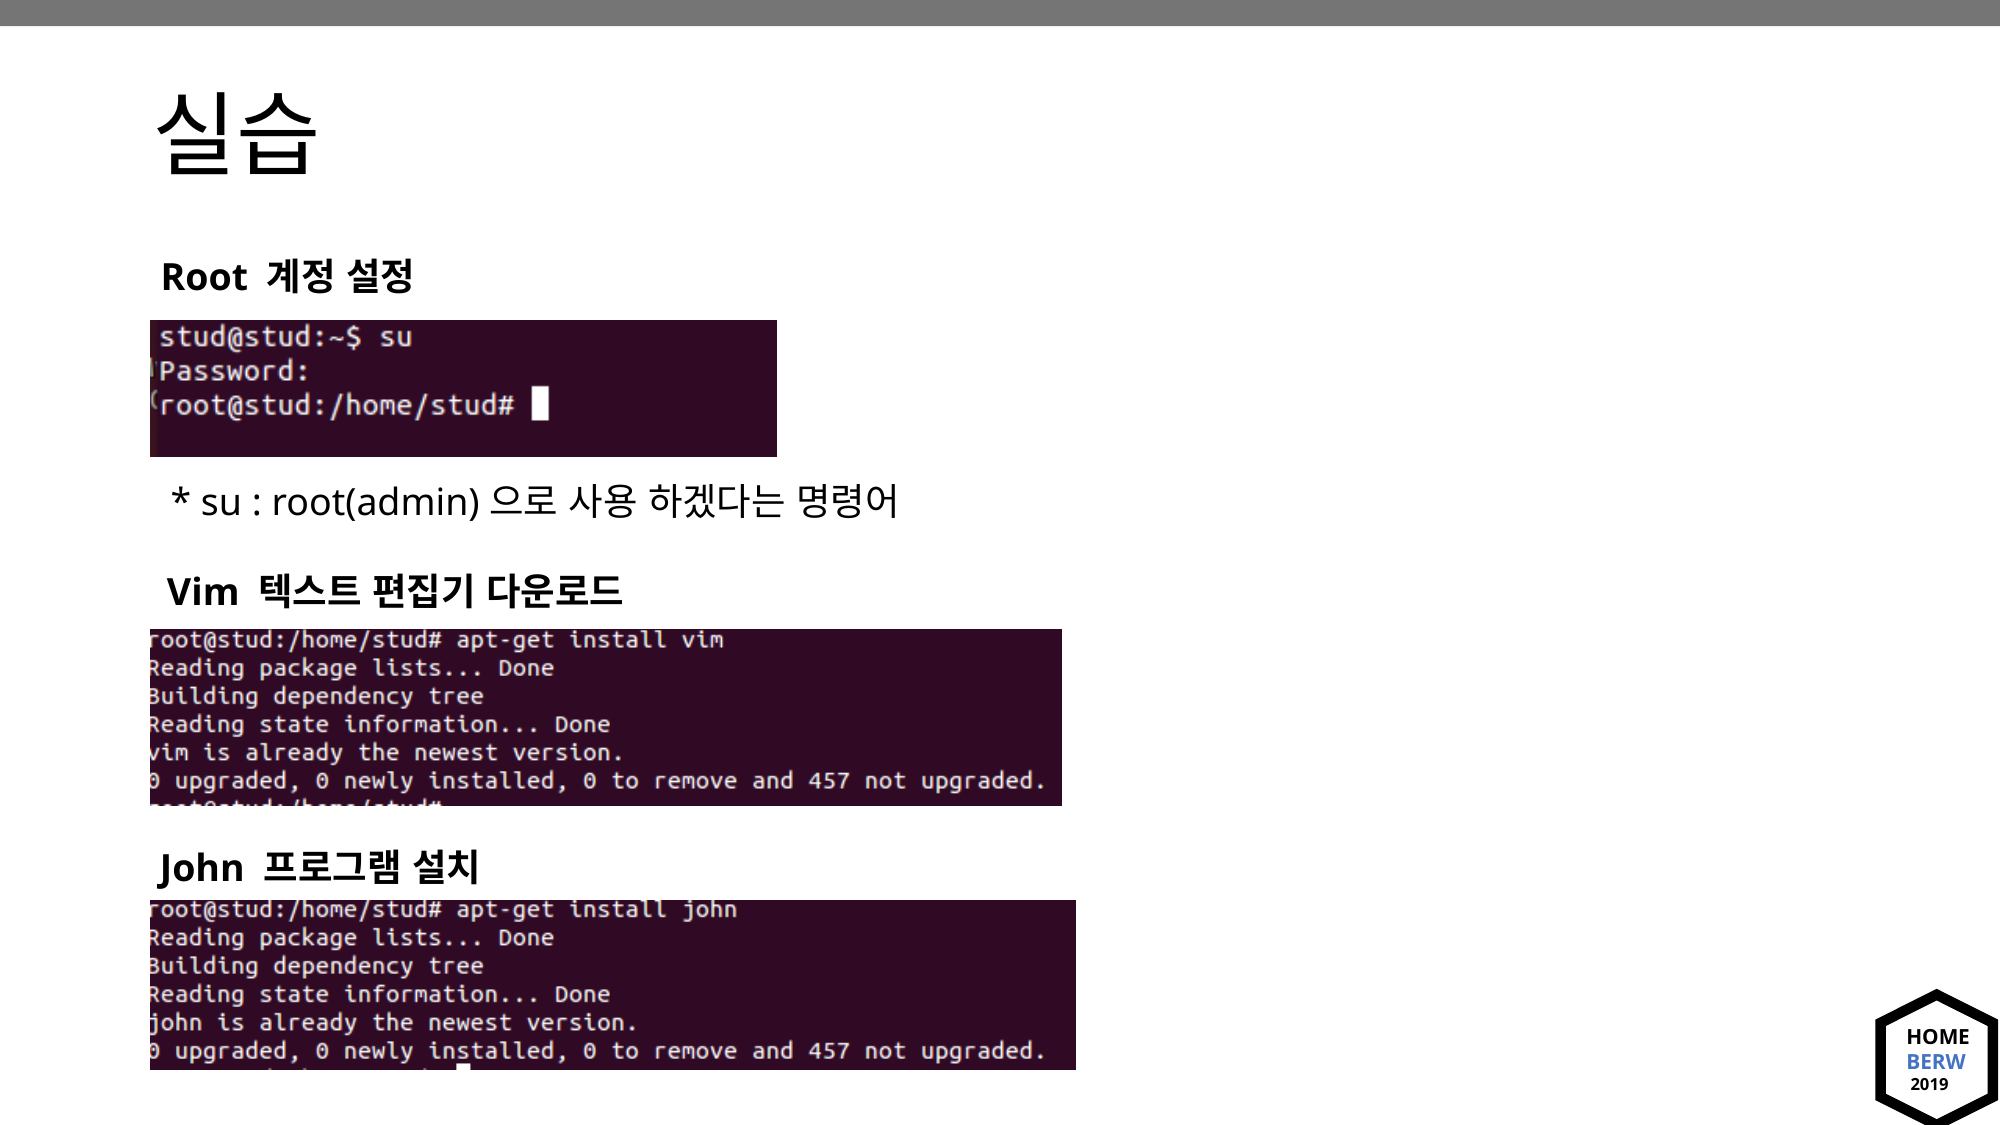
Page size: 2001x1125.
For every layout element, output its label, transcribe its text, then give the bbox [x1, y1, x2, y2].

text_box John 프로그램 설치 [144, 836, 497, 896]
text_box Root 계정 설정 [145, 245, 441, 306]
picture [150, 629, 1062, 807]
text_box Vim 텍스트 편집기 다운로드 [152, 560, 640, 621]
title 실습 [137, 30, 1863, 248]
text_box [1880, 994, 1993, 1125]
picture [150, 320, 777, 457]
text_box [0, 0, 2000, 27]
text_box * su : root(admin)으로 사용 하겠다는 명령어 [155, 470, 916, 531]
picture [150, 900, 1076, 1070]
